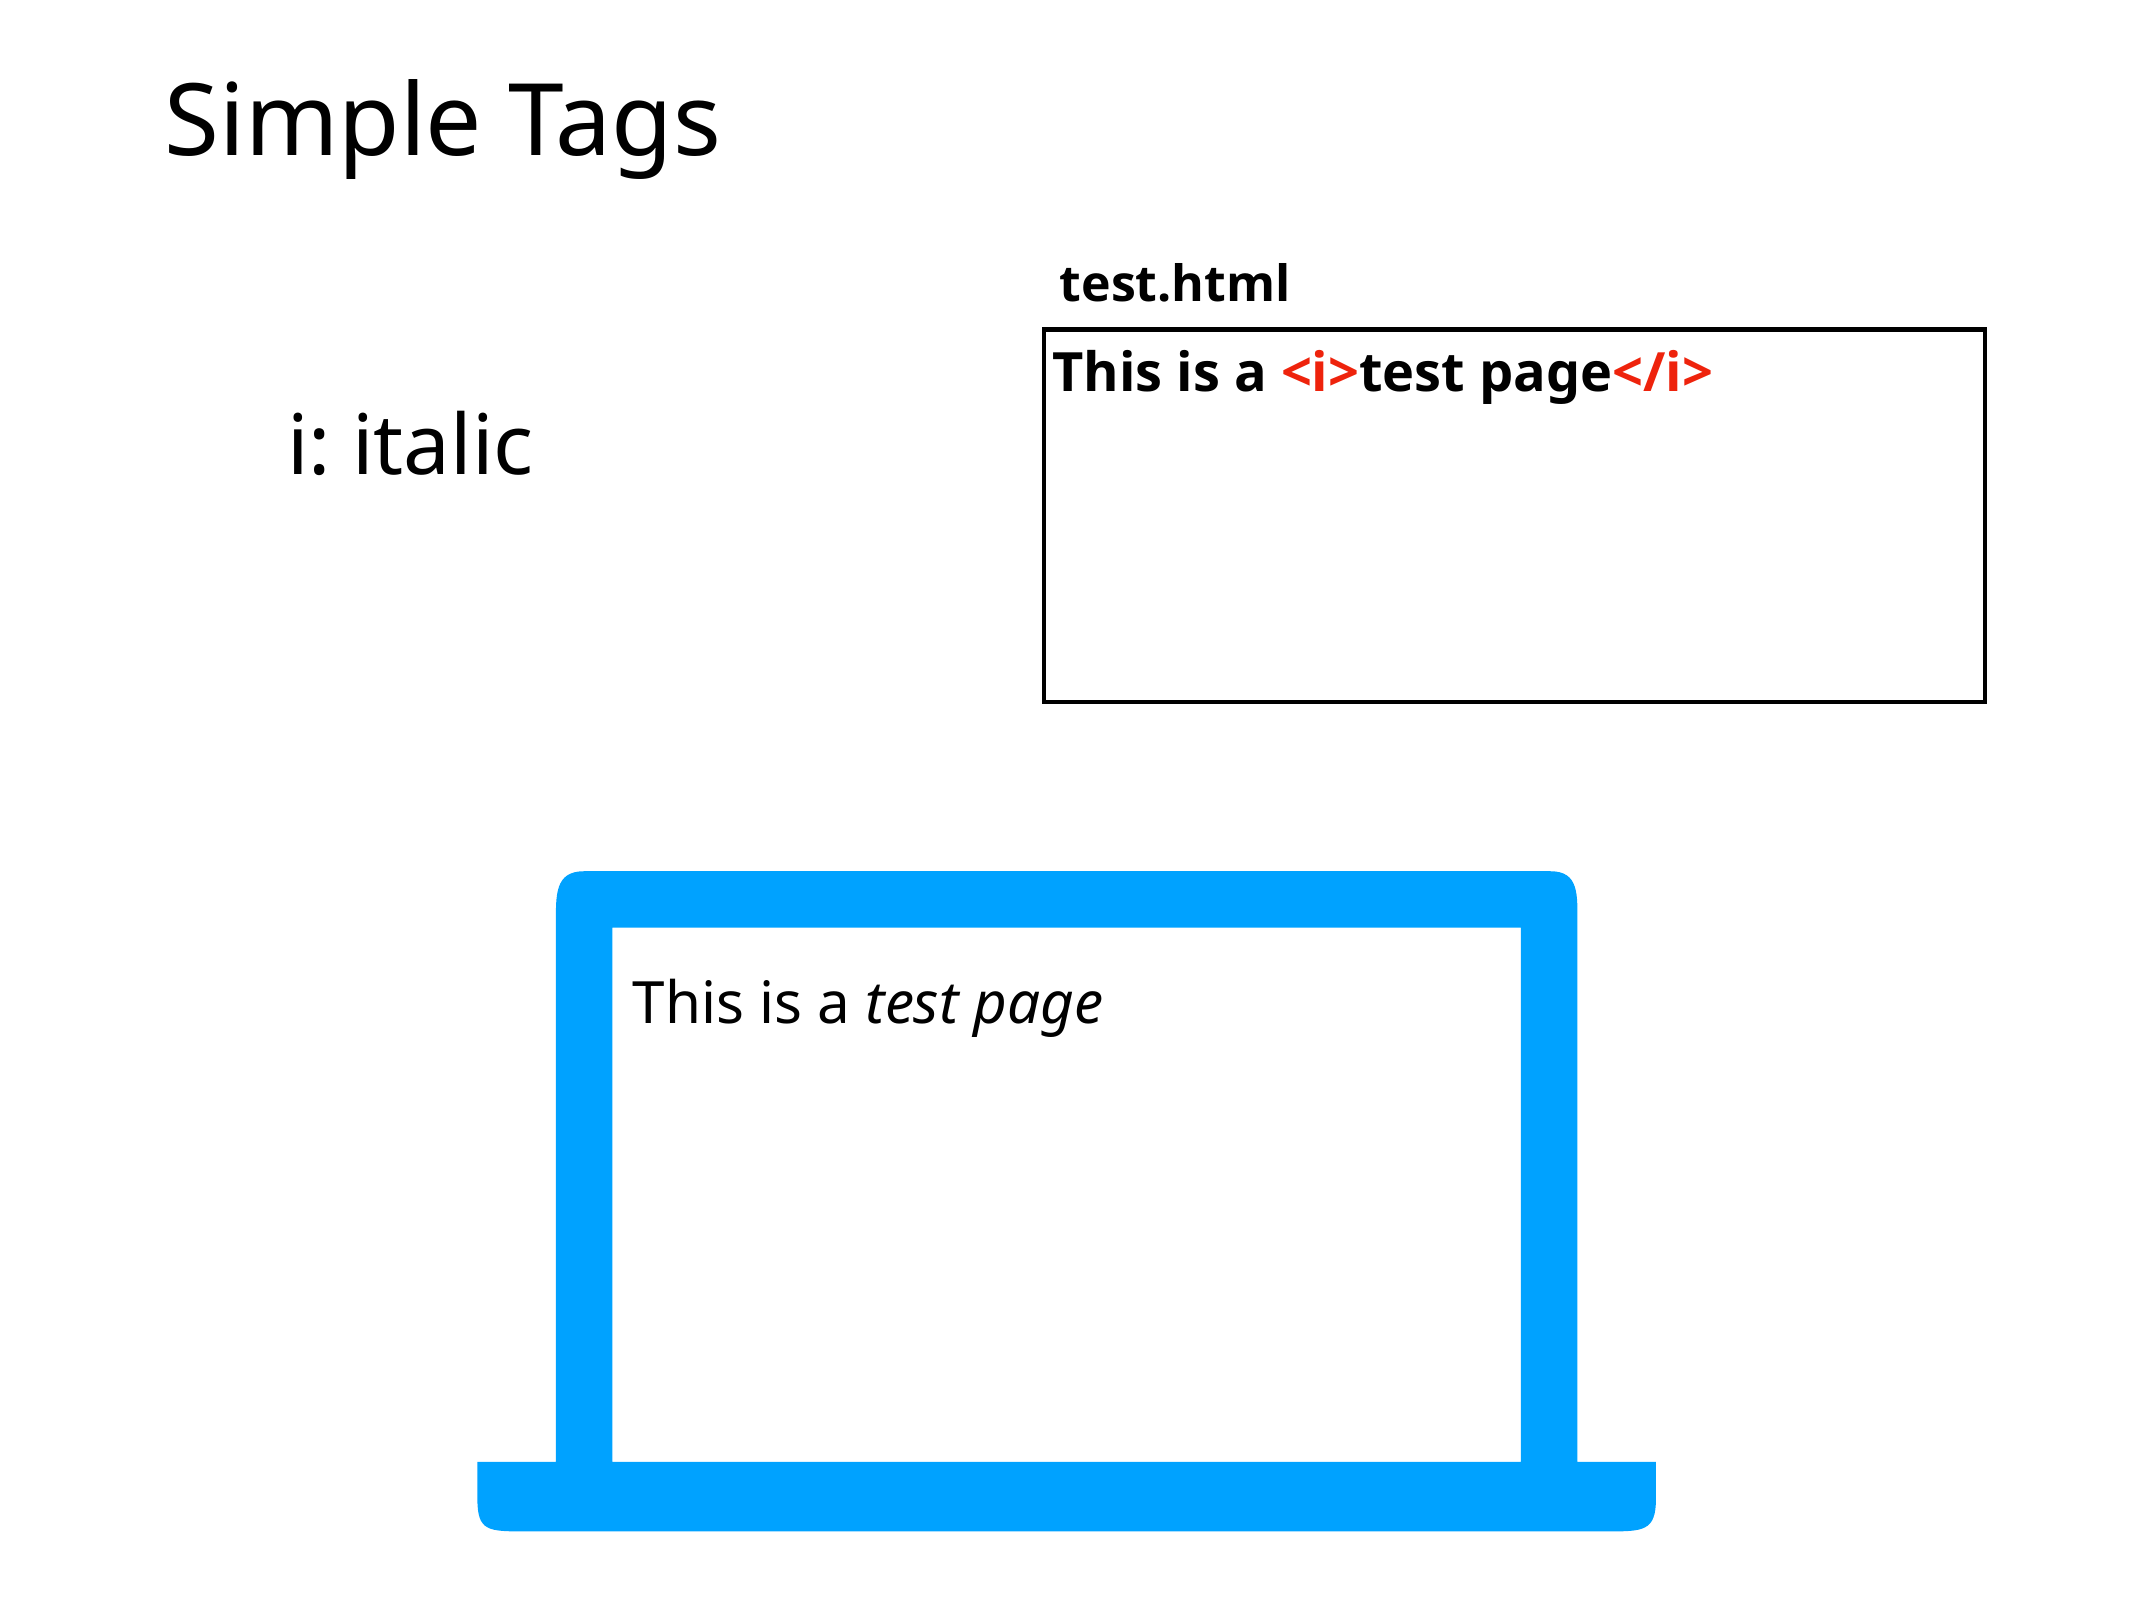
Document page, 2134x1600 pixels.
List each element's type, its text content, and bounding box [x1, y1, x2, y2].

text_box test.html [1051, 243, 1300, 320]
text_box This is a <i>test page</i> [1043, 329, 1985, 703]
title Simple Tags [155, 41, 1978, 191]
text_box This is a test page [624, 956, 1112, 1044]
text_box [477, 871, 1656, 1532]
text_box i: italic [278, 383, 543, 500]
